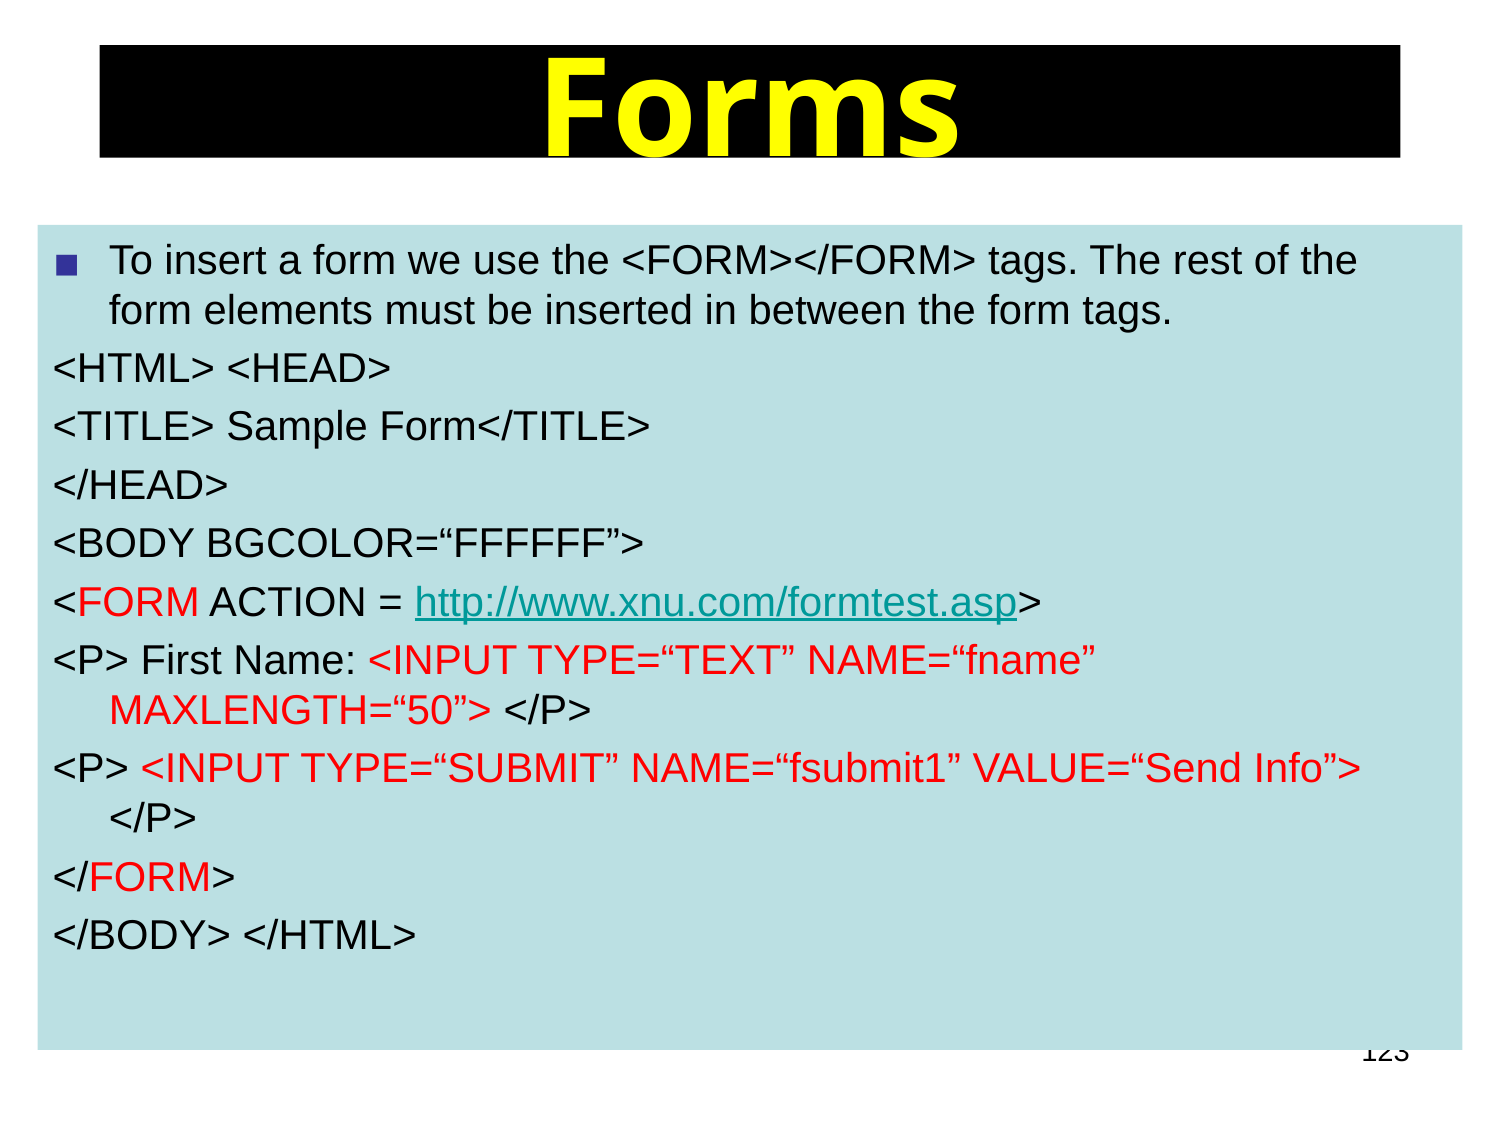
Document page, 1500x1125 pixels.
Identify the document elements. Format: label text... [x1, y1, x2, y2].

text_box 123 [1074, 1050, 1425, 1103]
title Forms [99, 45, 1401, 158]
list To insert a form we use the <FORM></FORM> tags. The rest of the form elements must be inserted in between the form tags. <HTML> <HEAD> <TITLE> Sample Form</TITLE> </HEAD> <BODY BGCOLOR=“FFFFFF”> <FORM ACTION = http://www.xnu.com/formtest.asp> <P> First Name: <INPUT TYPE=“TEXT” NAME=“fname” MAXLENGTH=“50”> </P> <P> <INPUT TYPE=“SUBMIT” NAME=“fsubmit1” VALUE=“Send Info”> </P> </FORM> </BODY> </HTML> [37, 224, 1463, 1050]
